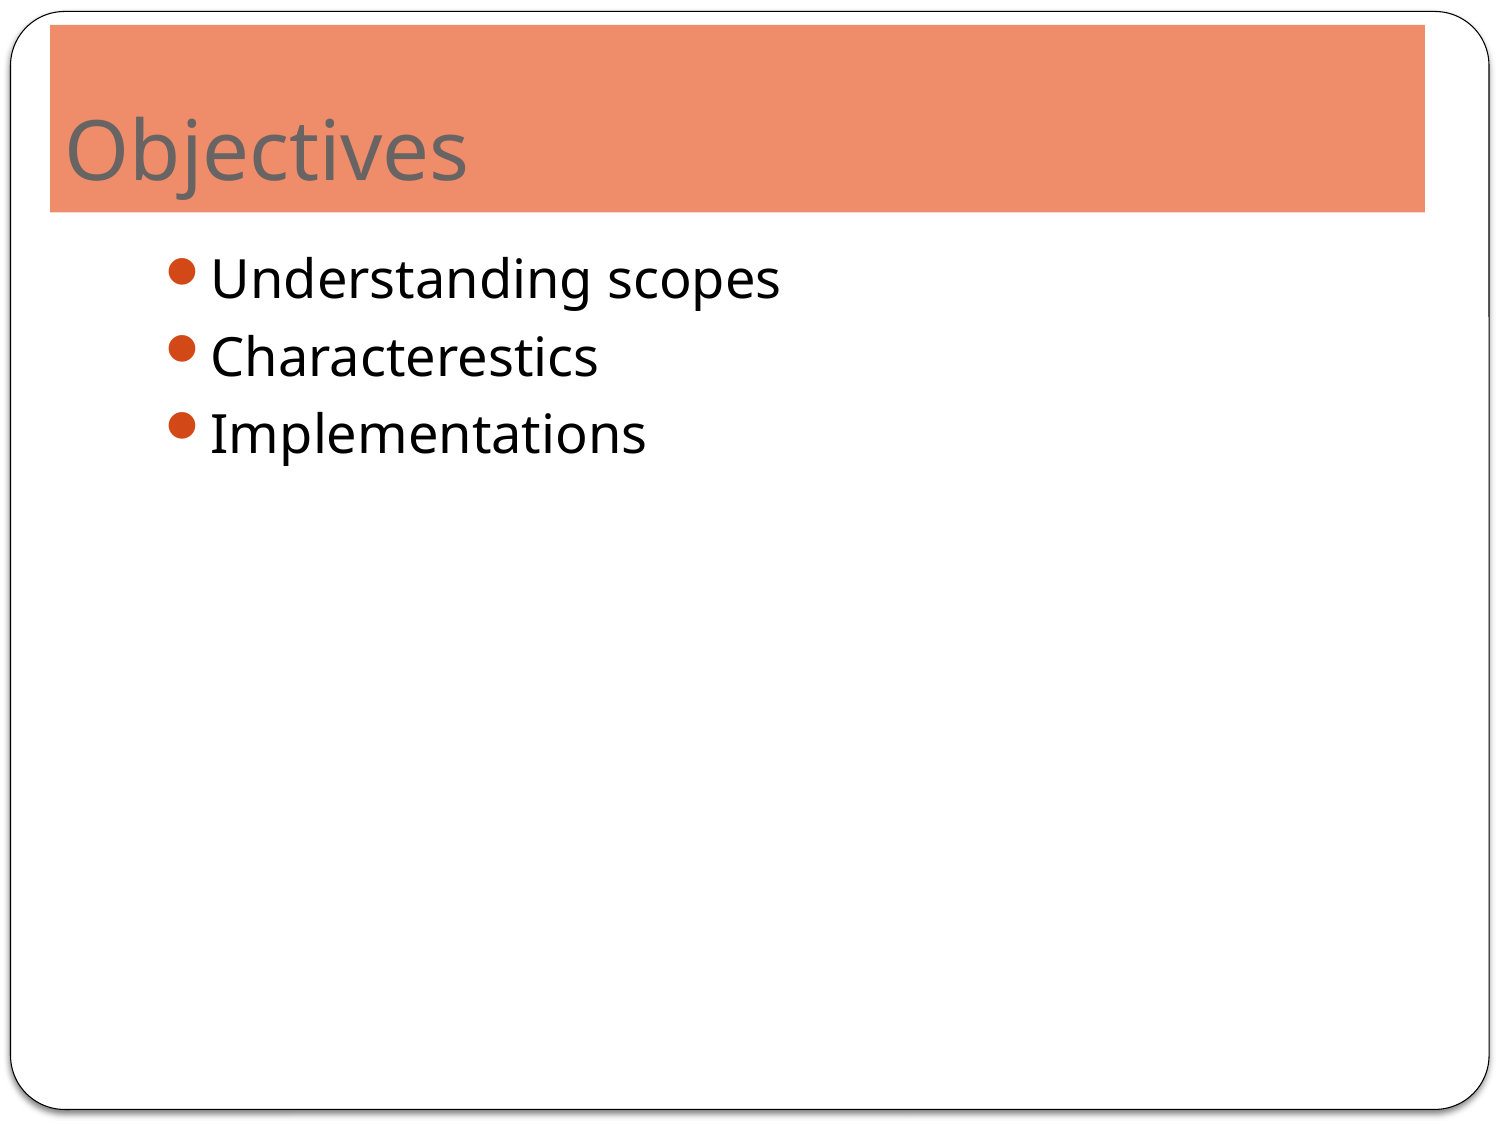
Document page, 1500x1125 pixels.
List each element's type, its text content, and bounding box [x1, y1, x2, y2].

title Objectives [50, 24, 1425, 213]
list Understanding scopes Characterestics Implementations [150, 237, 1425, 988]
